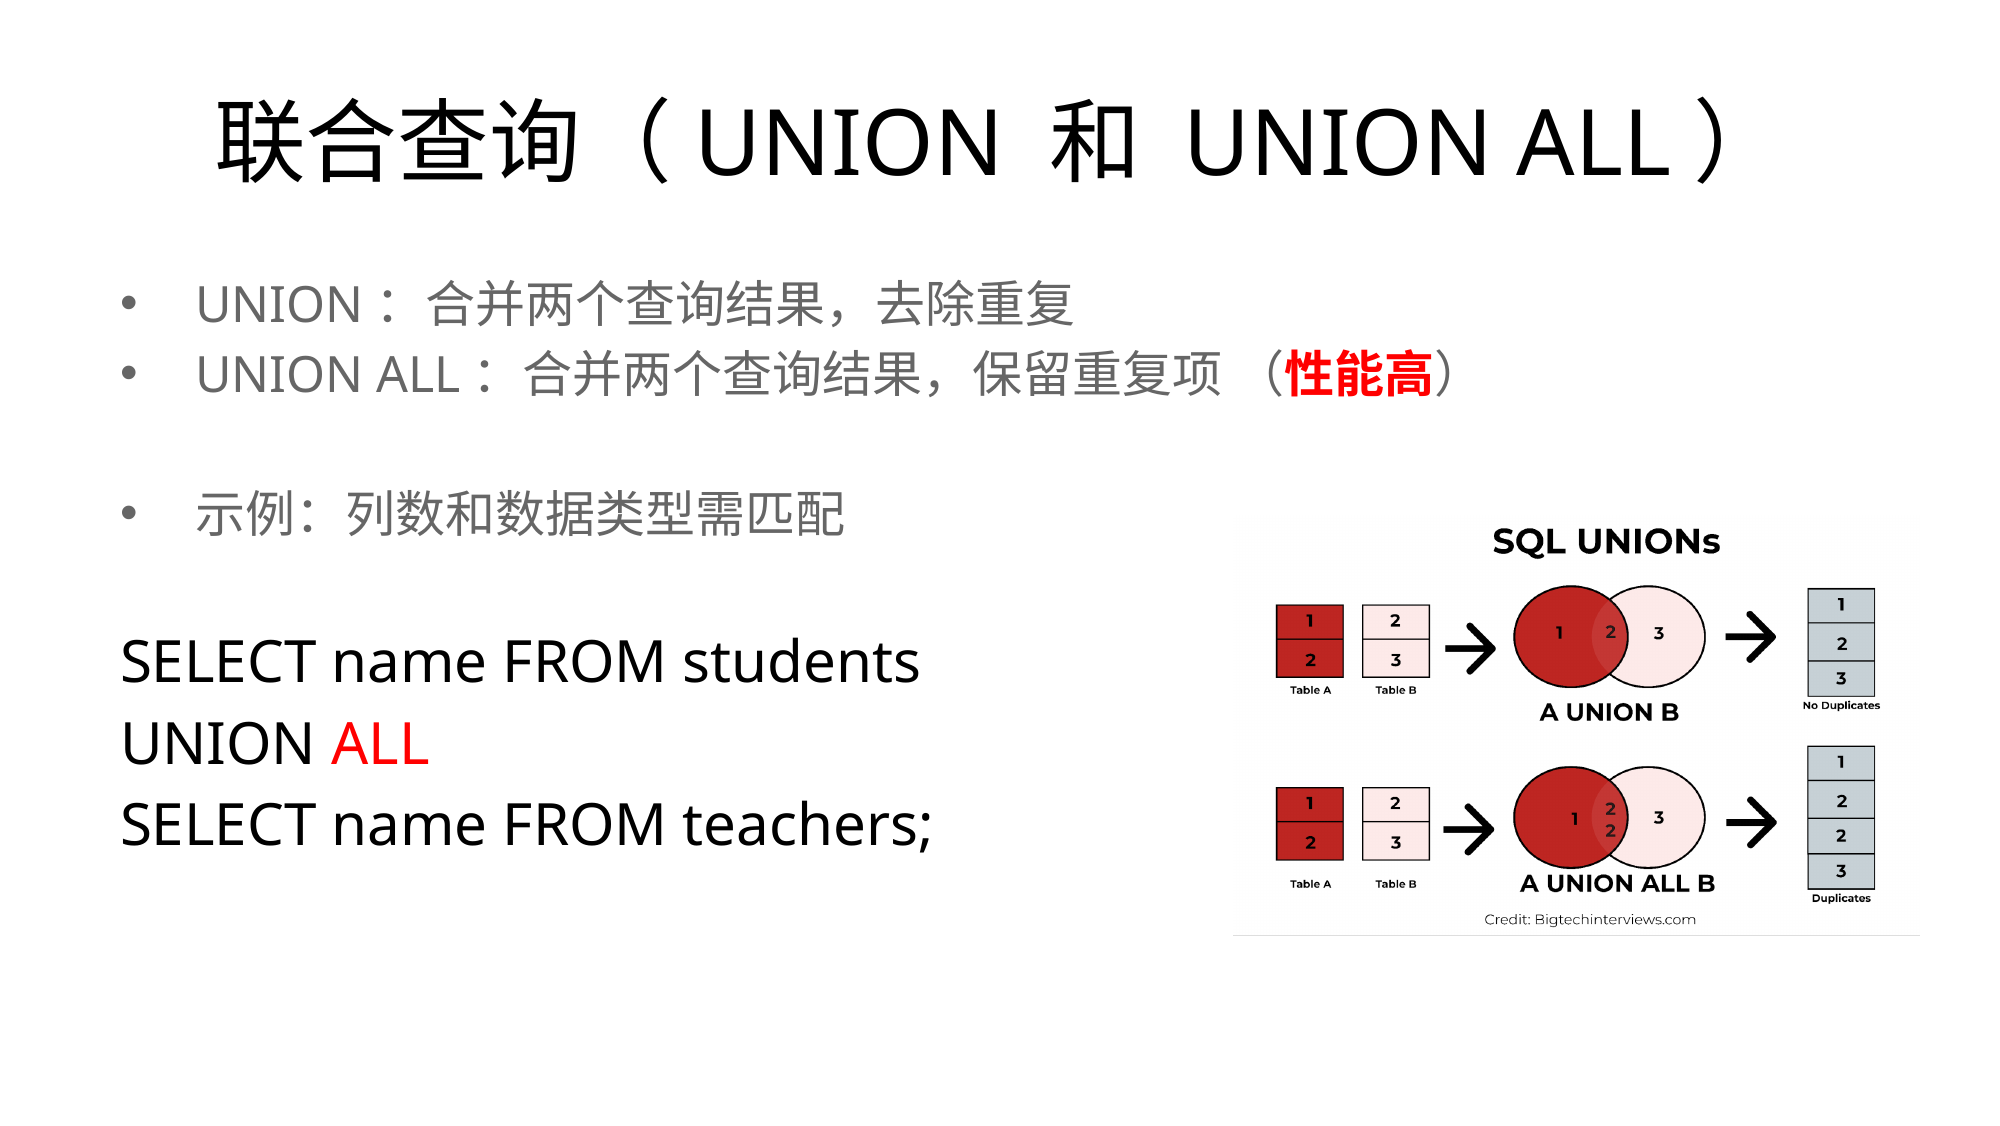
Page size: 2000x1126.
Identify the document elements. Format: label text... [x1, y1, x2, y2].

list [1233, 515, 1920, 960]
list UNION：合并两个查询结果，去除重复 UNION ALL：合并两个查询结果，保留重复项 （性能高） 示例：列数和数据类型需匹配 SELECT name FROM students UNION ALL SELECT name FROM teachers; [99, 262, 1807, 1006]
title 联合查询（UNION 和 UNION ALL） [99, 45, 1900, 233]
